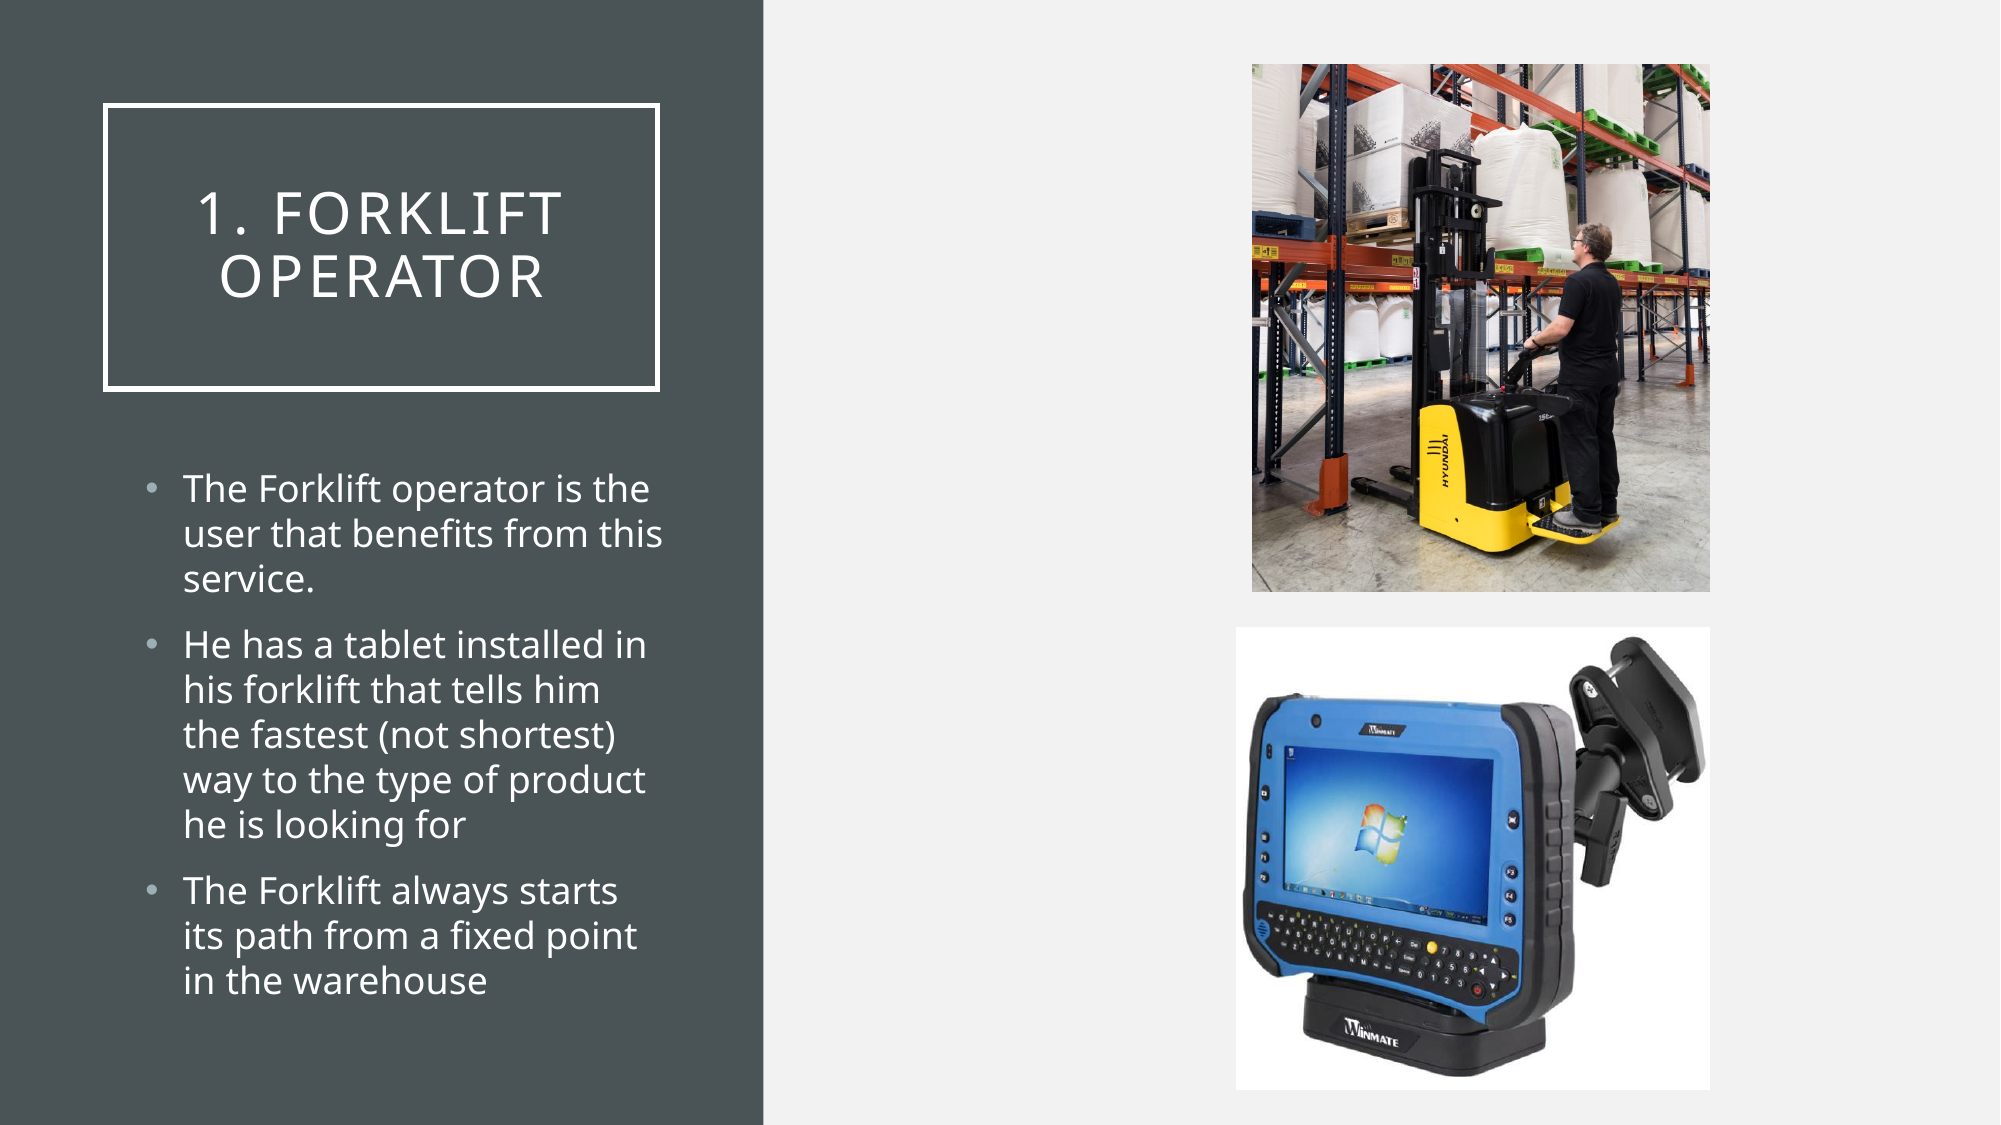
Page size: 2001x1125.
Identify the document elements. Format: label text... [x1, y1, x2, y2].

title 1. Forklift operator [103, 103, 660, 392]
text_box [764, 0, 2000, 1125]
text_box [105, 432, 658, 993]
text_box The Forklift operator is the user that benefits from this service. He has a tablet installed in his forklift that tells him the fastest (not shortest) way to the type of product he is looking for The Forklift always starts its path from a fixed point in the warehouse [130, 457, 683, 1018]
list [1236, 627, 1710, 1090]
text_box [0, 0, 764, 1125]
picture [1251, 64, 1710, 593]
